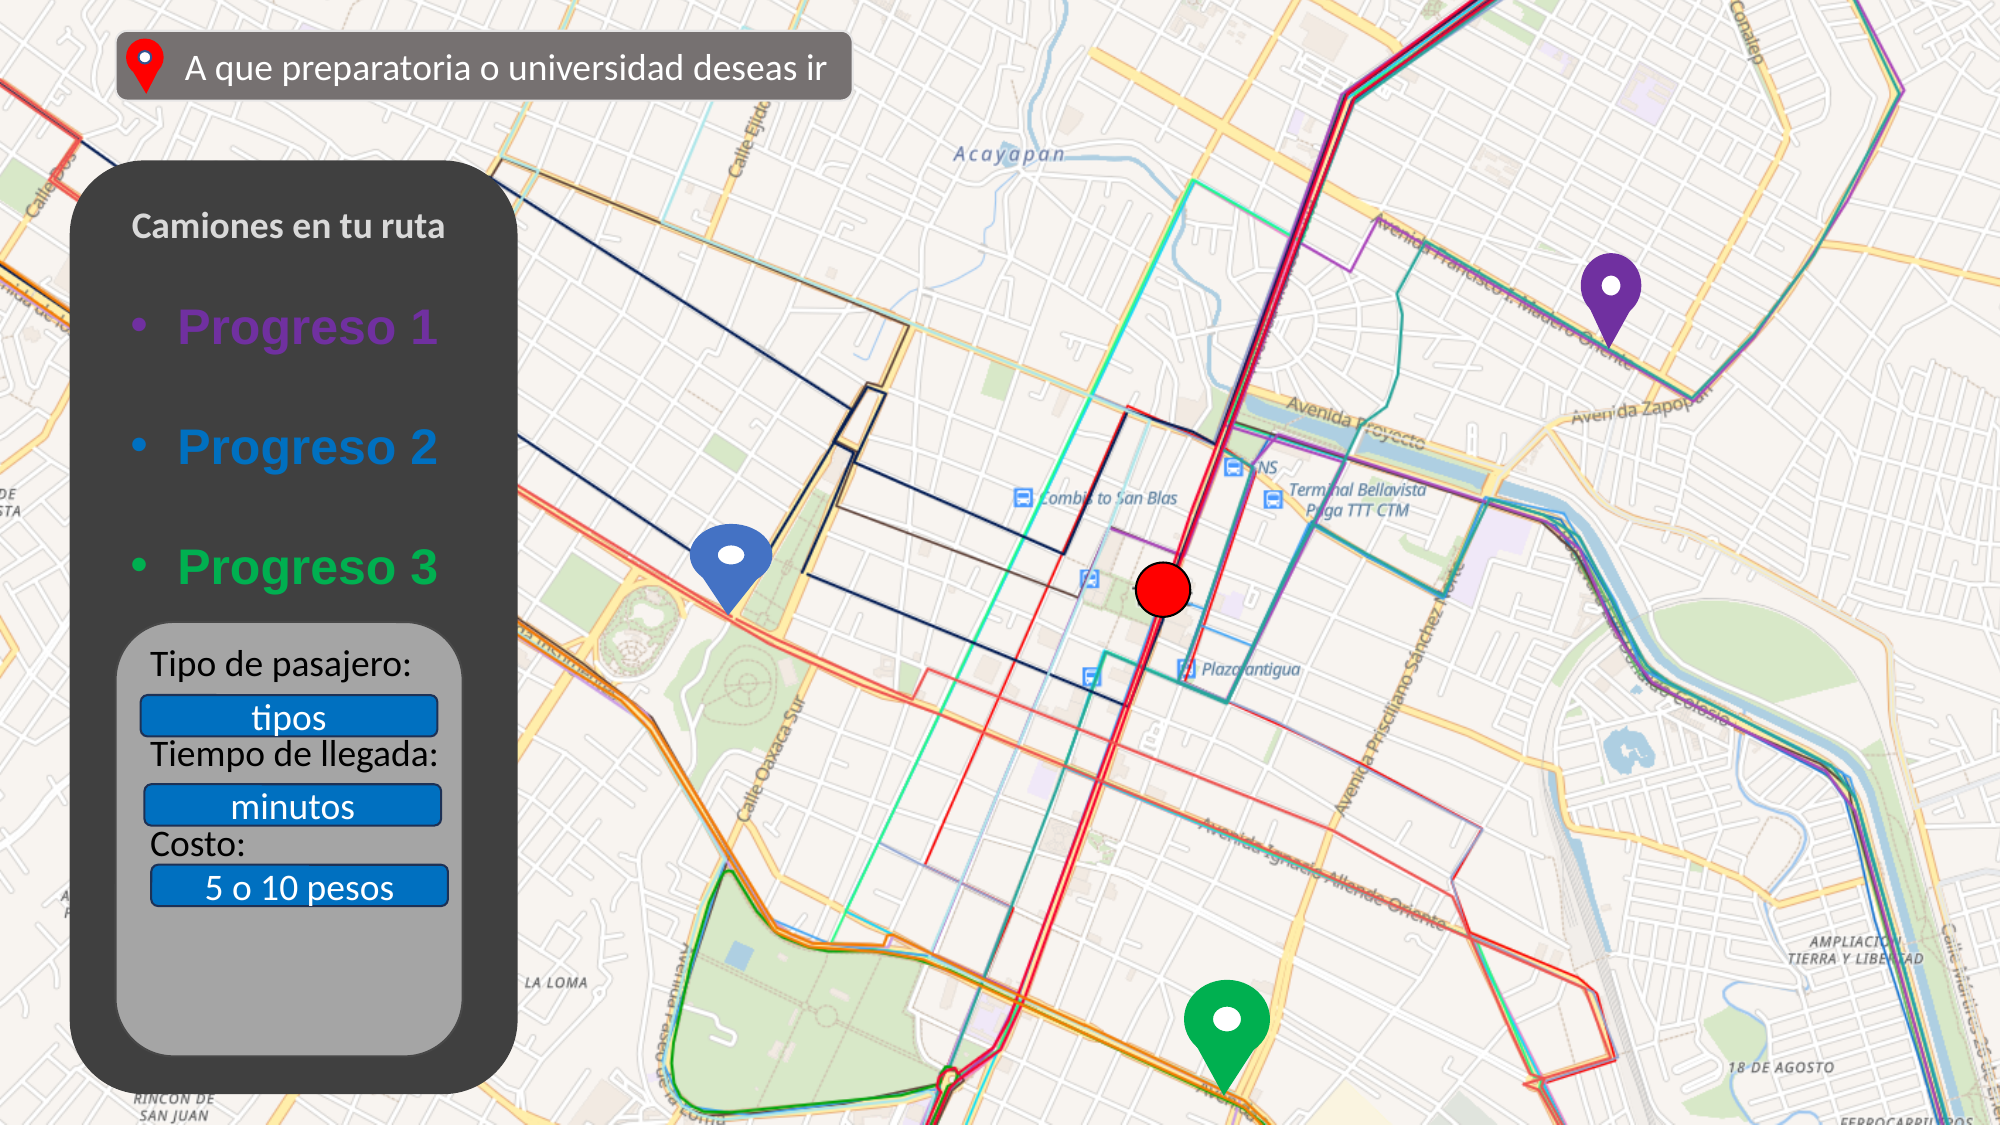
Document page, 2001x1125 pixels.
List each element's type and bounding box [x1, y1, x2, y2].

text_box [127, 39, 163, 92]
text_box [690, 524, 772, 614]
text_box [1185, 980, 1269, 1094]
text_box [1581, 254, 1641, 347]
picture [0, 0, 2000, 1125]
